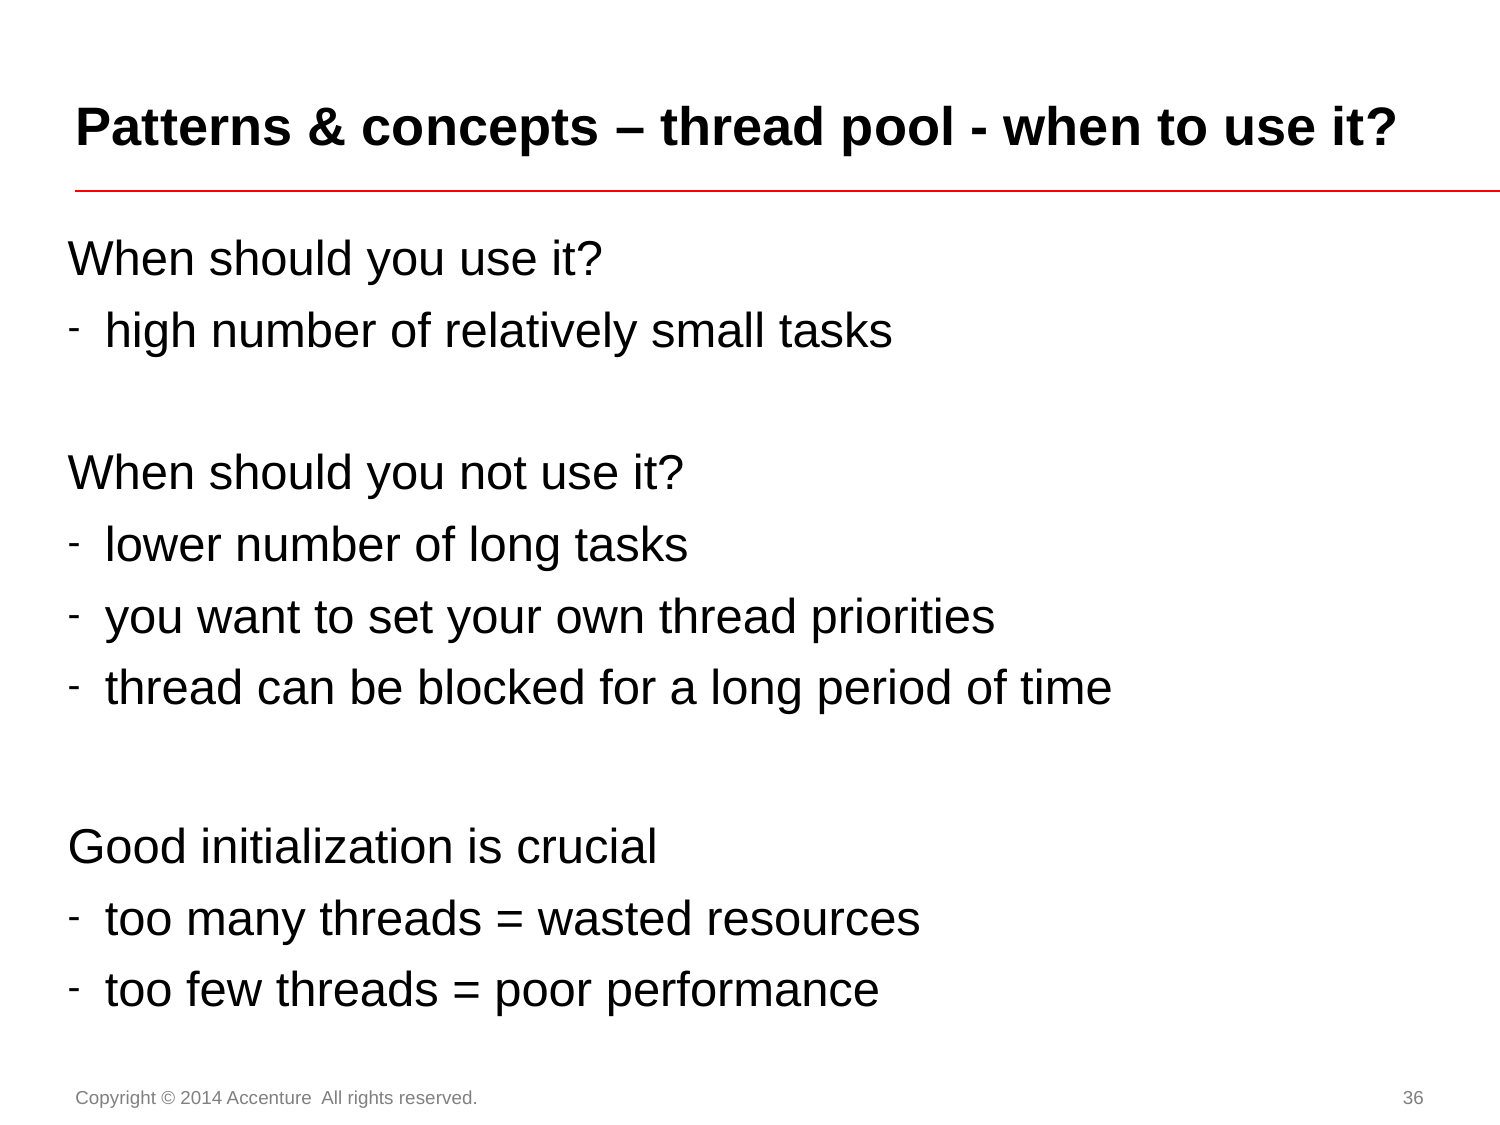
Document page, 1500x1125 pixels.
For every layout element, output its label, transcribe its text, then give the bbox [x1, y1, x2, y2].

list When should you use it? high number of relatively small tasks When should you not use it? lower number of long tasks you want to set your own thread priorities thread can be blocked for a long period of time Good initialization is crucial too many threads = wasted resources too few threads = poor performance [31, 226, 1425, 1018]
title Patterns & concepts – thread pool - when to use it? [75, 27, 1422, 157]
